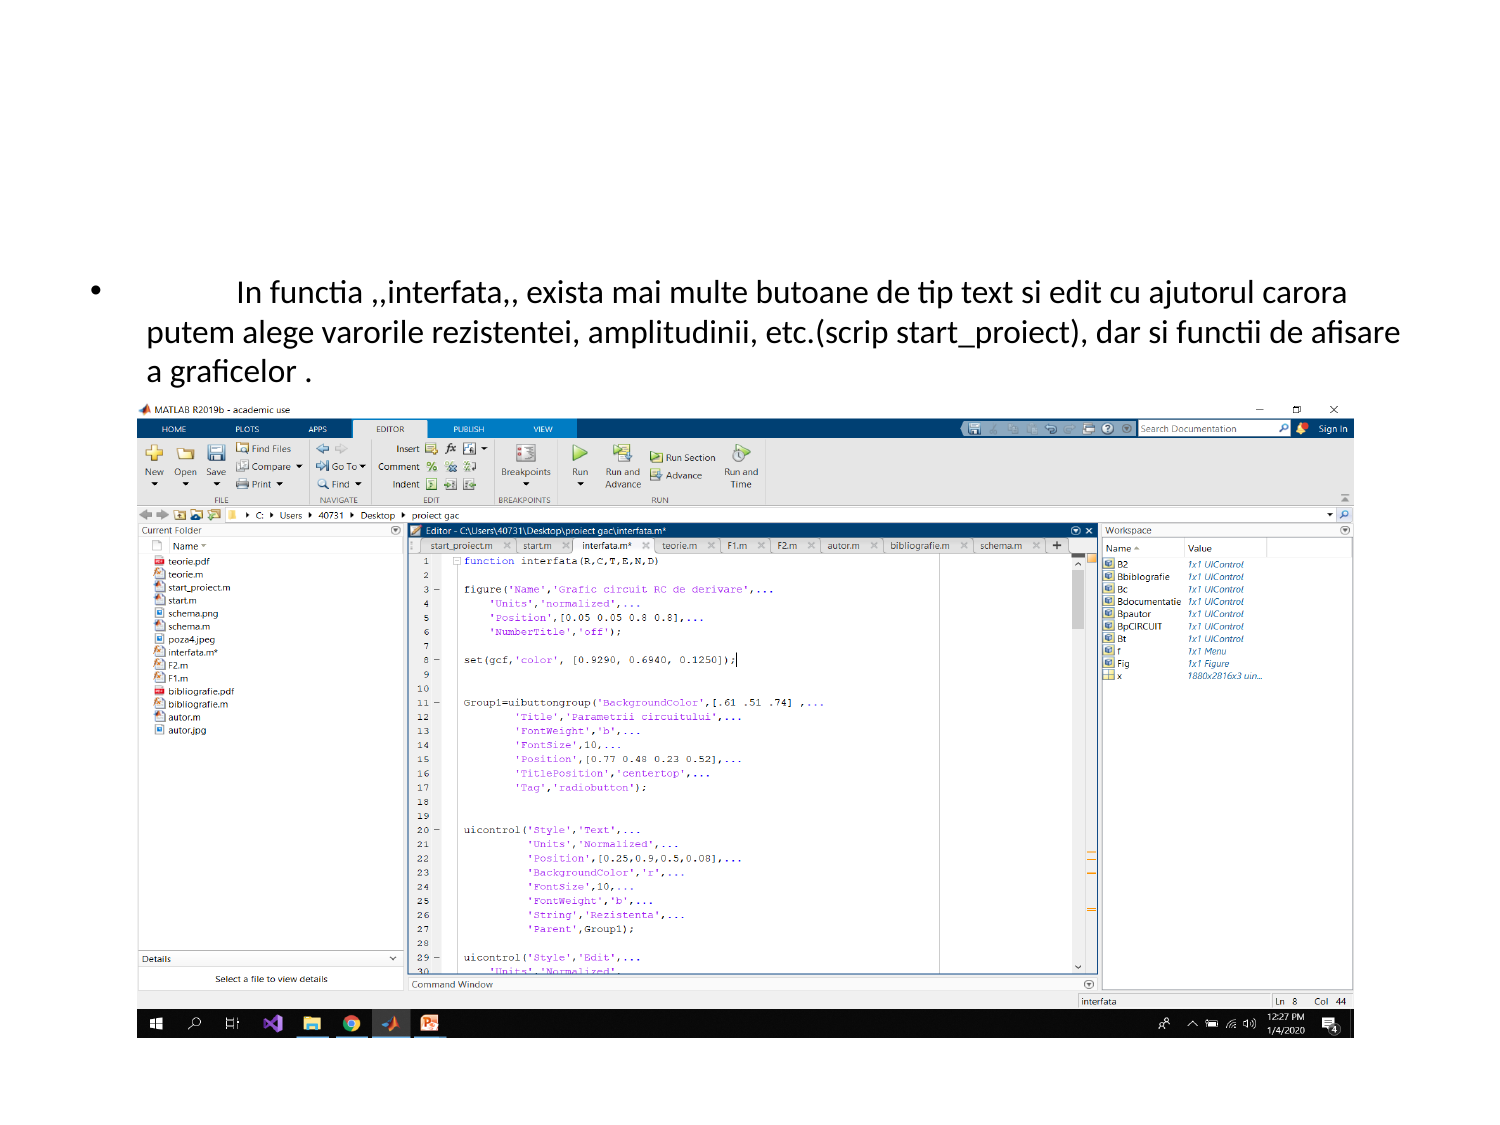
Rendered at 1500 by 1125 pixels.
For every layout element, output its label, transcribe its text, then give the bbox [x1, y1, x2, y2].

picture [137, 401, 1355, 1038]
list In functia ,,interfata,, exista mai multe butoane de tip text si edit cu ajutorul carora putem alege varorile rezistentei, amplitudinii, etc.(scrip start_proiect), dar si functii de afisare a graficelor . [75, 262, 1425, 1005]
